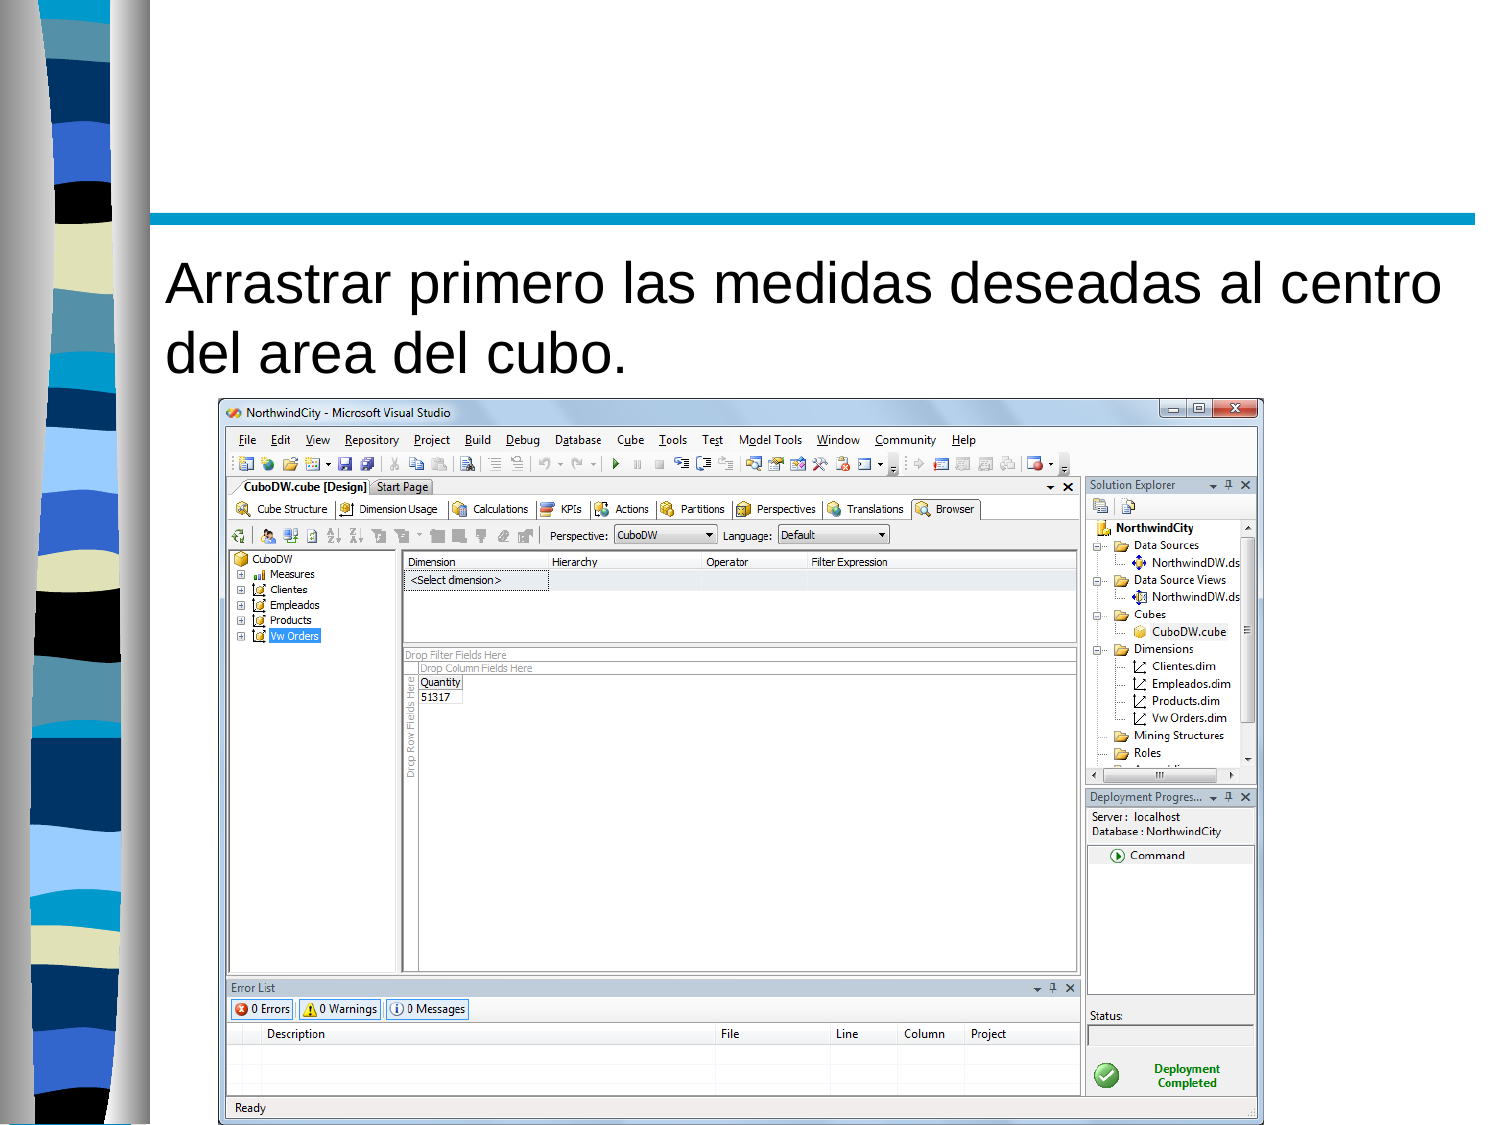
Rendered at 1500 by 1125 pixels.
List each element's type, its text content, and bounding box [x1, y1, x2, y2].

picture [218, 398, 1264, 1125]
list Arrastrar primero las medidas deseadas al centro del area del cubo. [149, 237, 1468, 1101]
